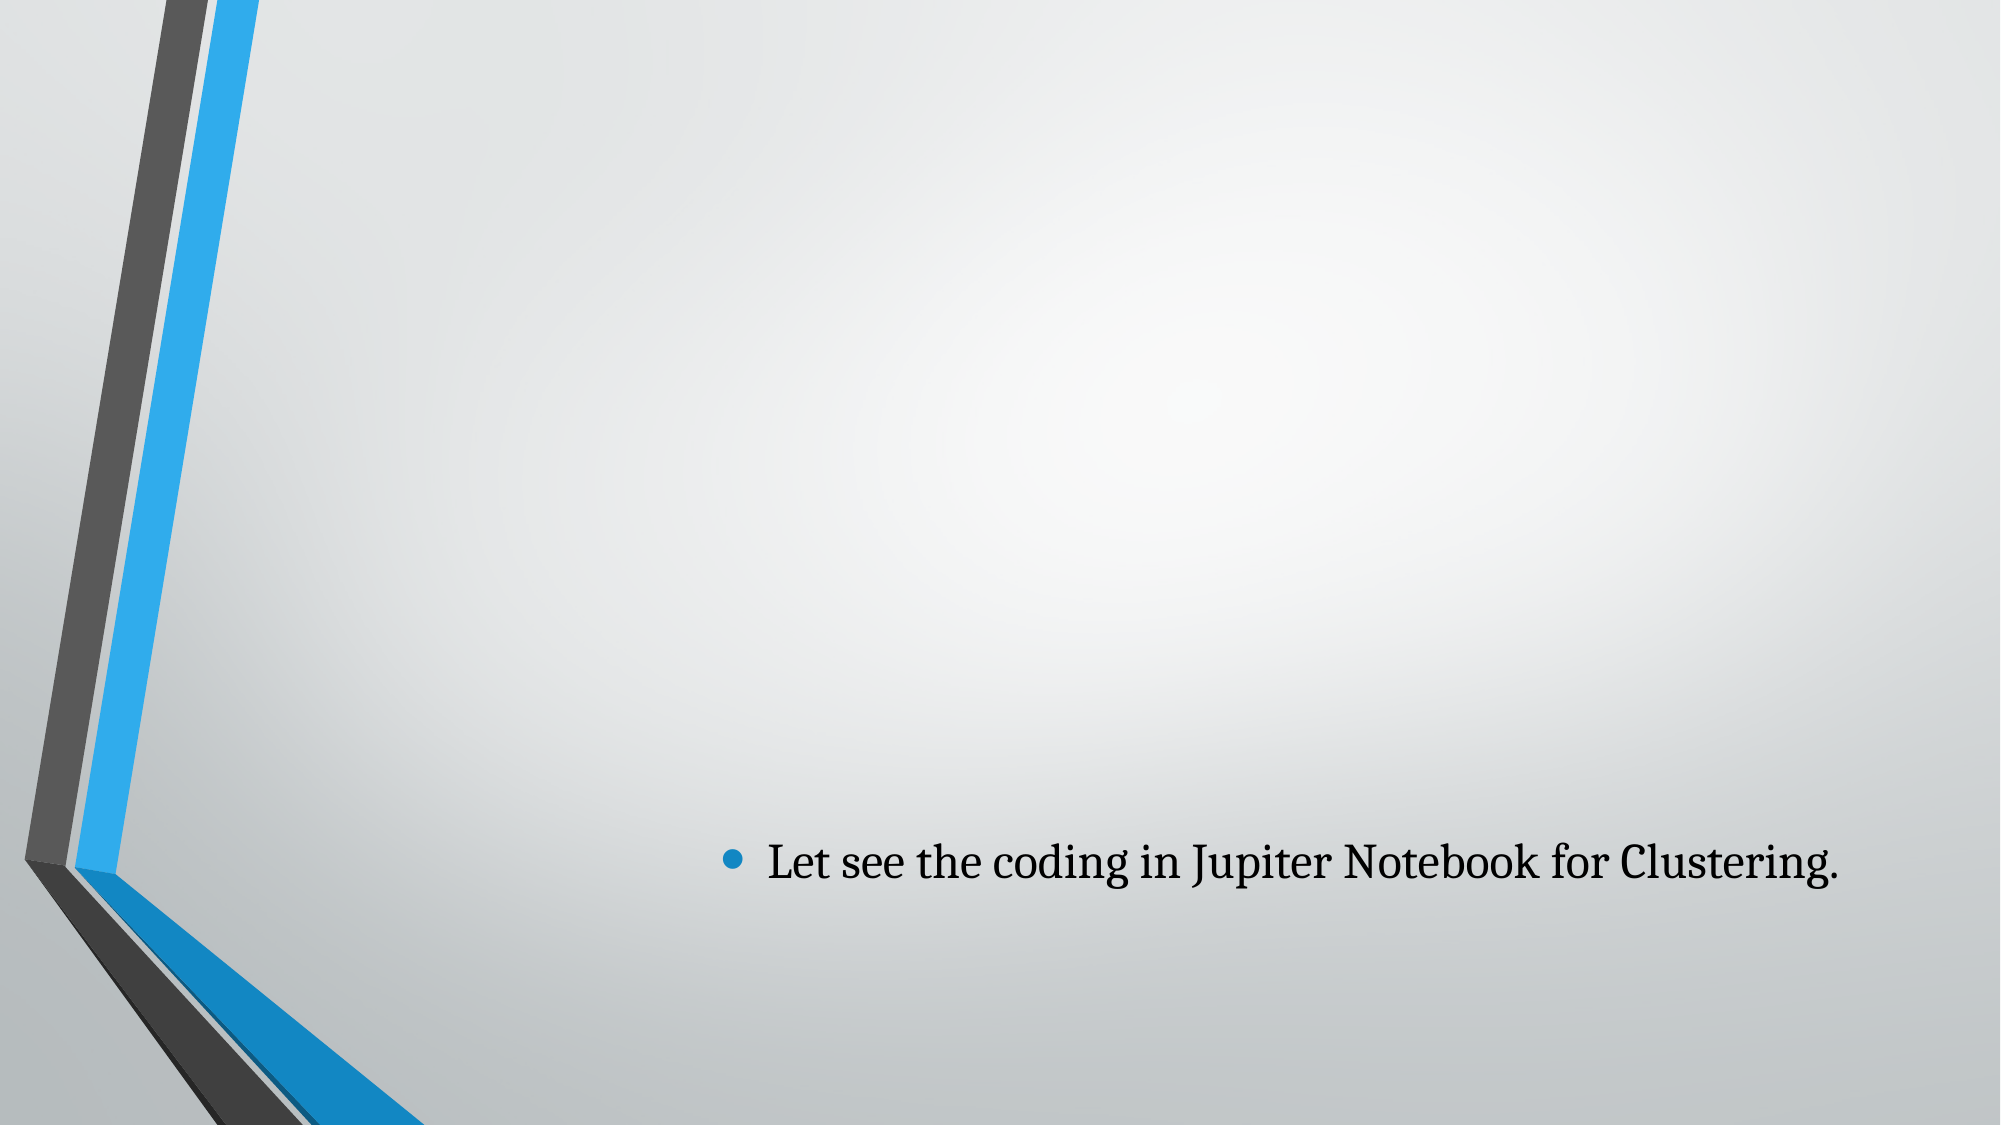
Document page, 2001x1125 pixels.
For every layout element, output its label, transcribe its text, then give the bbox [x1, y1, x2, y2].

list Let see the coding in Jupiter Notebook for Clustering. [705, 821, 1945, 946]
